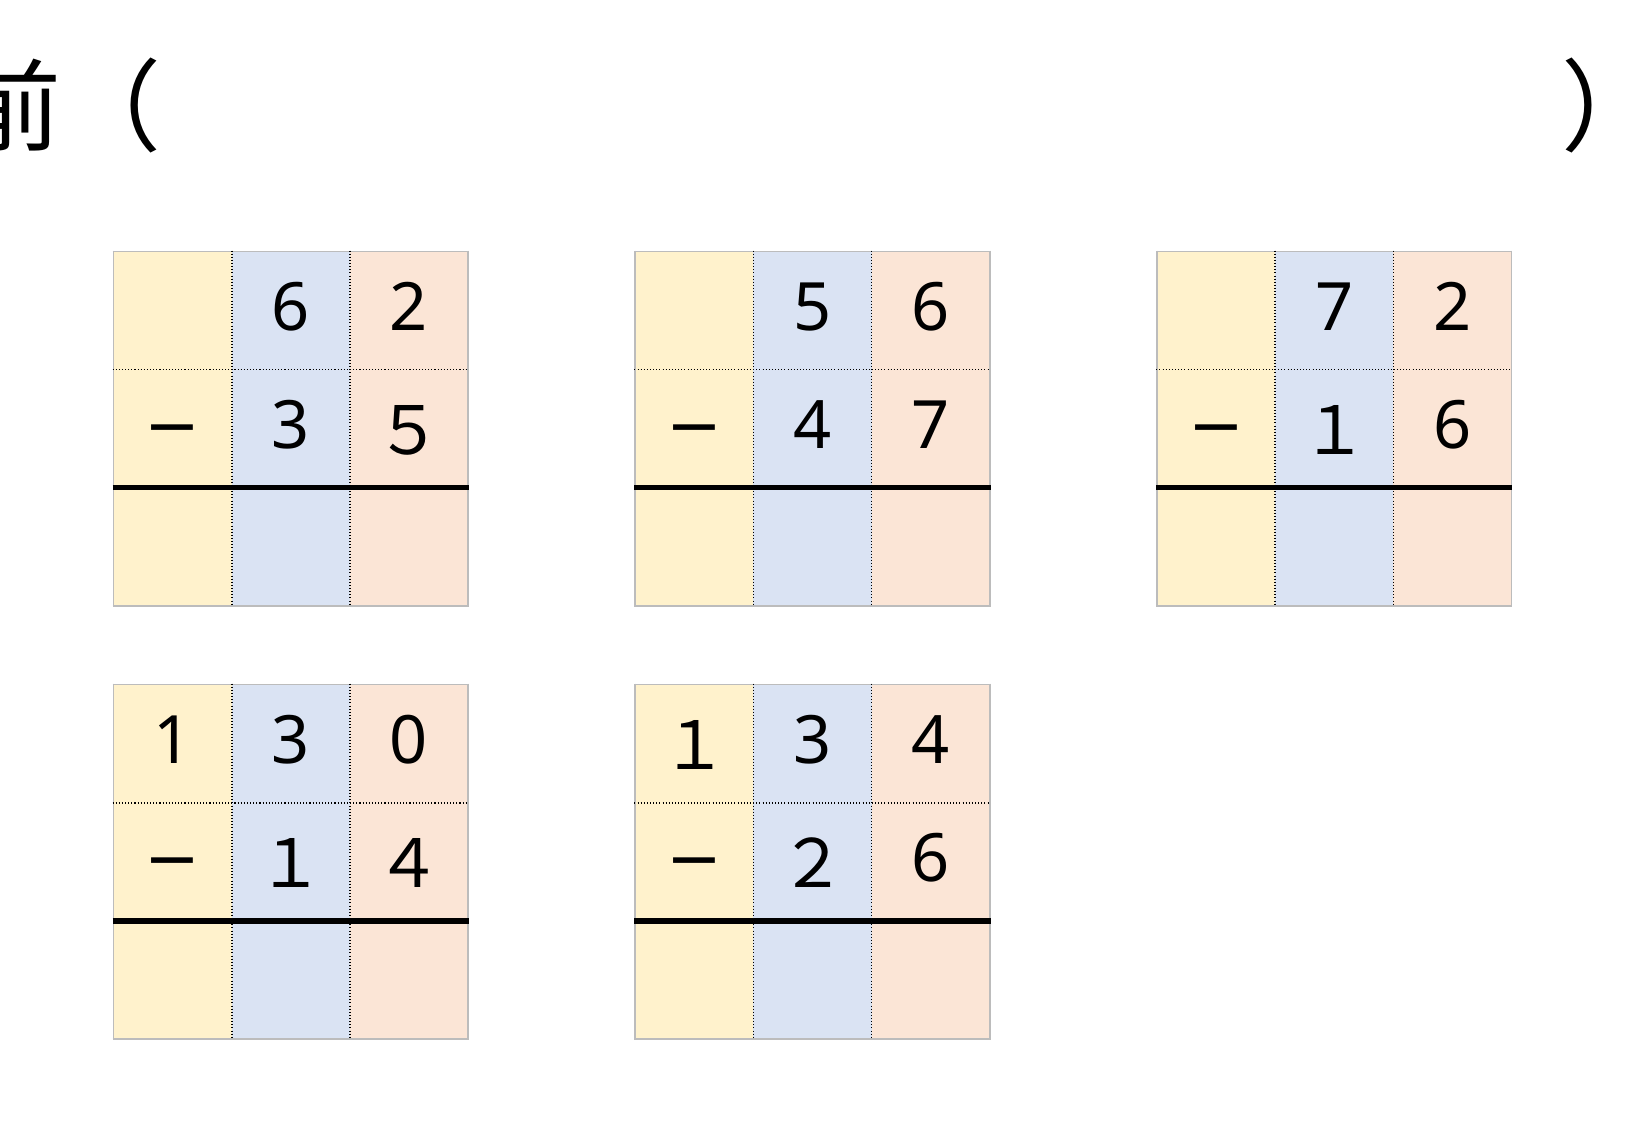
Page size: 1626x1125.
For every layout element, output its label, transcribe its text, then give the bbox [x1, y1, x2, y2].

table_cell − [636, 803, 753, 918]
table_cell [114, 490, 232, 605]
table_header 2 [1393, 252, 1511, 370]
table_header [1158, 252, 1275, 370]
table_cell 4 [753, 370, 872, 485]
table_cell [872, 490, 989, 605]
table_header 5 [753, 252, 872, 370]
table_header [636, 252, 753, 370]
table_header 7 [1275, 252, 1393, 370]
table_cell − [114, 370, 232, 485]
table_cell 3 [232, 370, 350, 485]
table_cell [753, 924, 872, 1038]
table_cell 6 [1393, 370, 1511, 485]
table_cell − [1158, 370, 1275, 485]
table_cell 6 [872, 803, 989, 918]
table_header 2 [350, 252, 467, 370]
table_cell [1393, 490, 1511, 605]
table_cell [350, 490, 467, 605]
table_header 0 [350, 685, 467, 803]
table_cell １ [232, 803, 350, 918]
table_cell ２ [753, 803, 872, 918]
table_cell [636, 490, 753, 605]
table_header [114, 252, 232, 370]
table_header 1 [114, 685, 232, 803]
table_header 3 [753, 685, 872, 803]
table_cell [1158, 490, 1275, 605]
table_cell [872, 924, 989, 1038]
table_header 3 [232, 685, 350, 803]
table_cell １ [1275, 370, 1393, 485]
table_cell [1275, 490, 1393, 605]
table_cell − [114, 803, 232, 918]
table_header １ [636, 685, 753, 803]
table_header 6 [232, 252, 350, 370]
table_cell 7 [872, 370, 989, 485]
table_cell [232, 924, 350, 1038]
table_cell [114, 924, 232, 1038]
table_cell [636, 924, 753, 1038]
text_box 名前（ ） [0, 36, 1625, 171]
table_cell ４ [350, 803, 467, 918]
table_header 4 [872, 685, 989, 803]
table_cell − [636, 370, 753, 485]
table_cell ５ [350, 370, 467, 485]
table_cell [753, 490, 872, 605]
table_cell [350, 924, 467, 1038]
table_cell [232, 490, 350, 605]
table_header 6 [872, 252, 989, 370]
